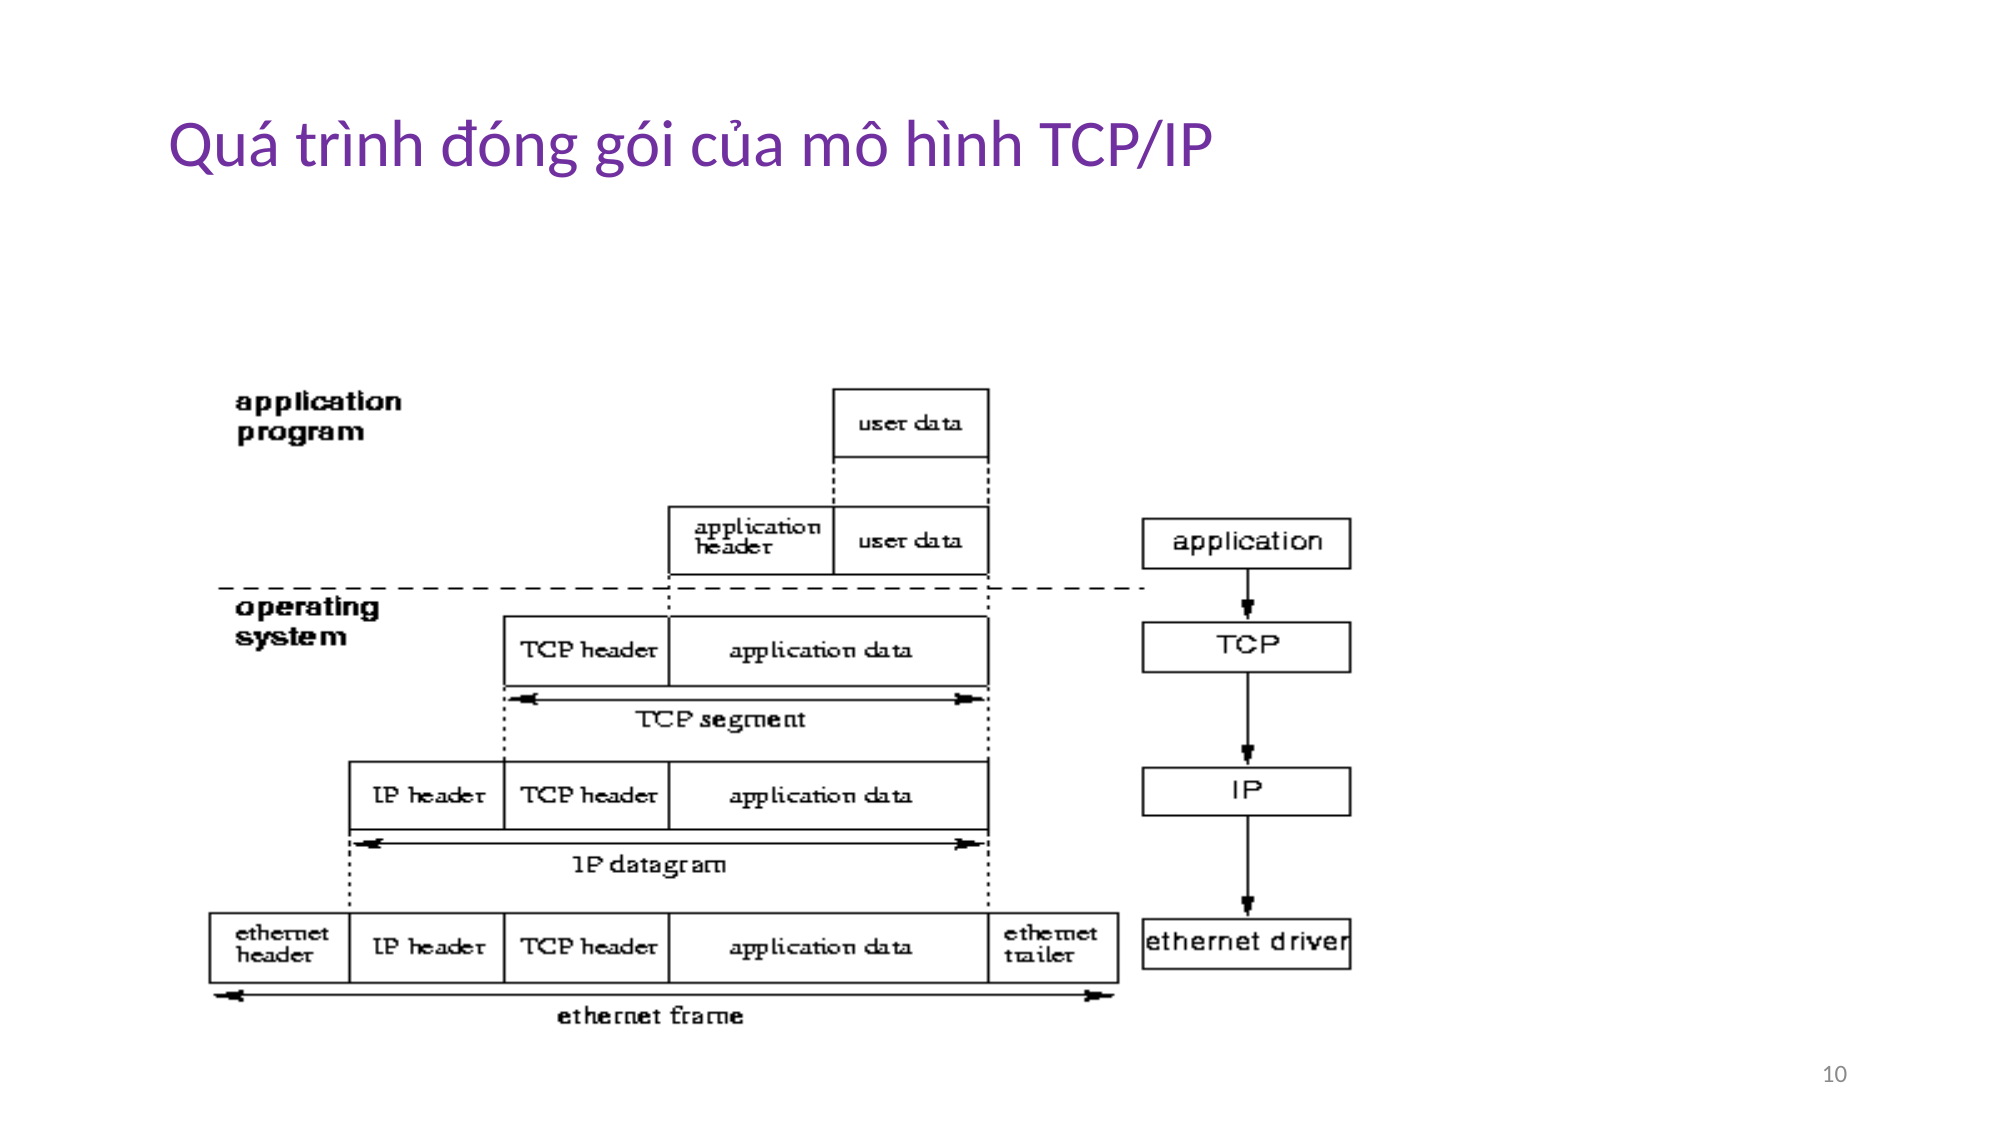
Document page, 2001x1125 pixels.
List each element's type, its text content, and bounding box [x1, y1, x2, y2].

slide_number 10 [1412, 1042, 1863, 1103]
picture [147, 341, 1432, 1072]
text_box Quá trình đóng gói của mô hình TCP/IP [153, 92, 1230, 188]
